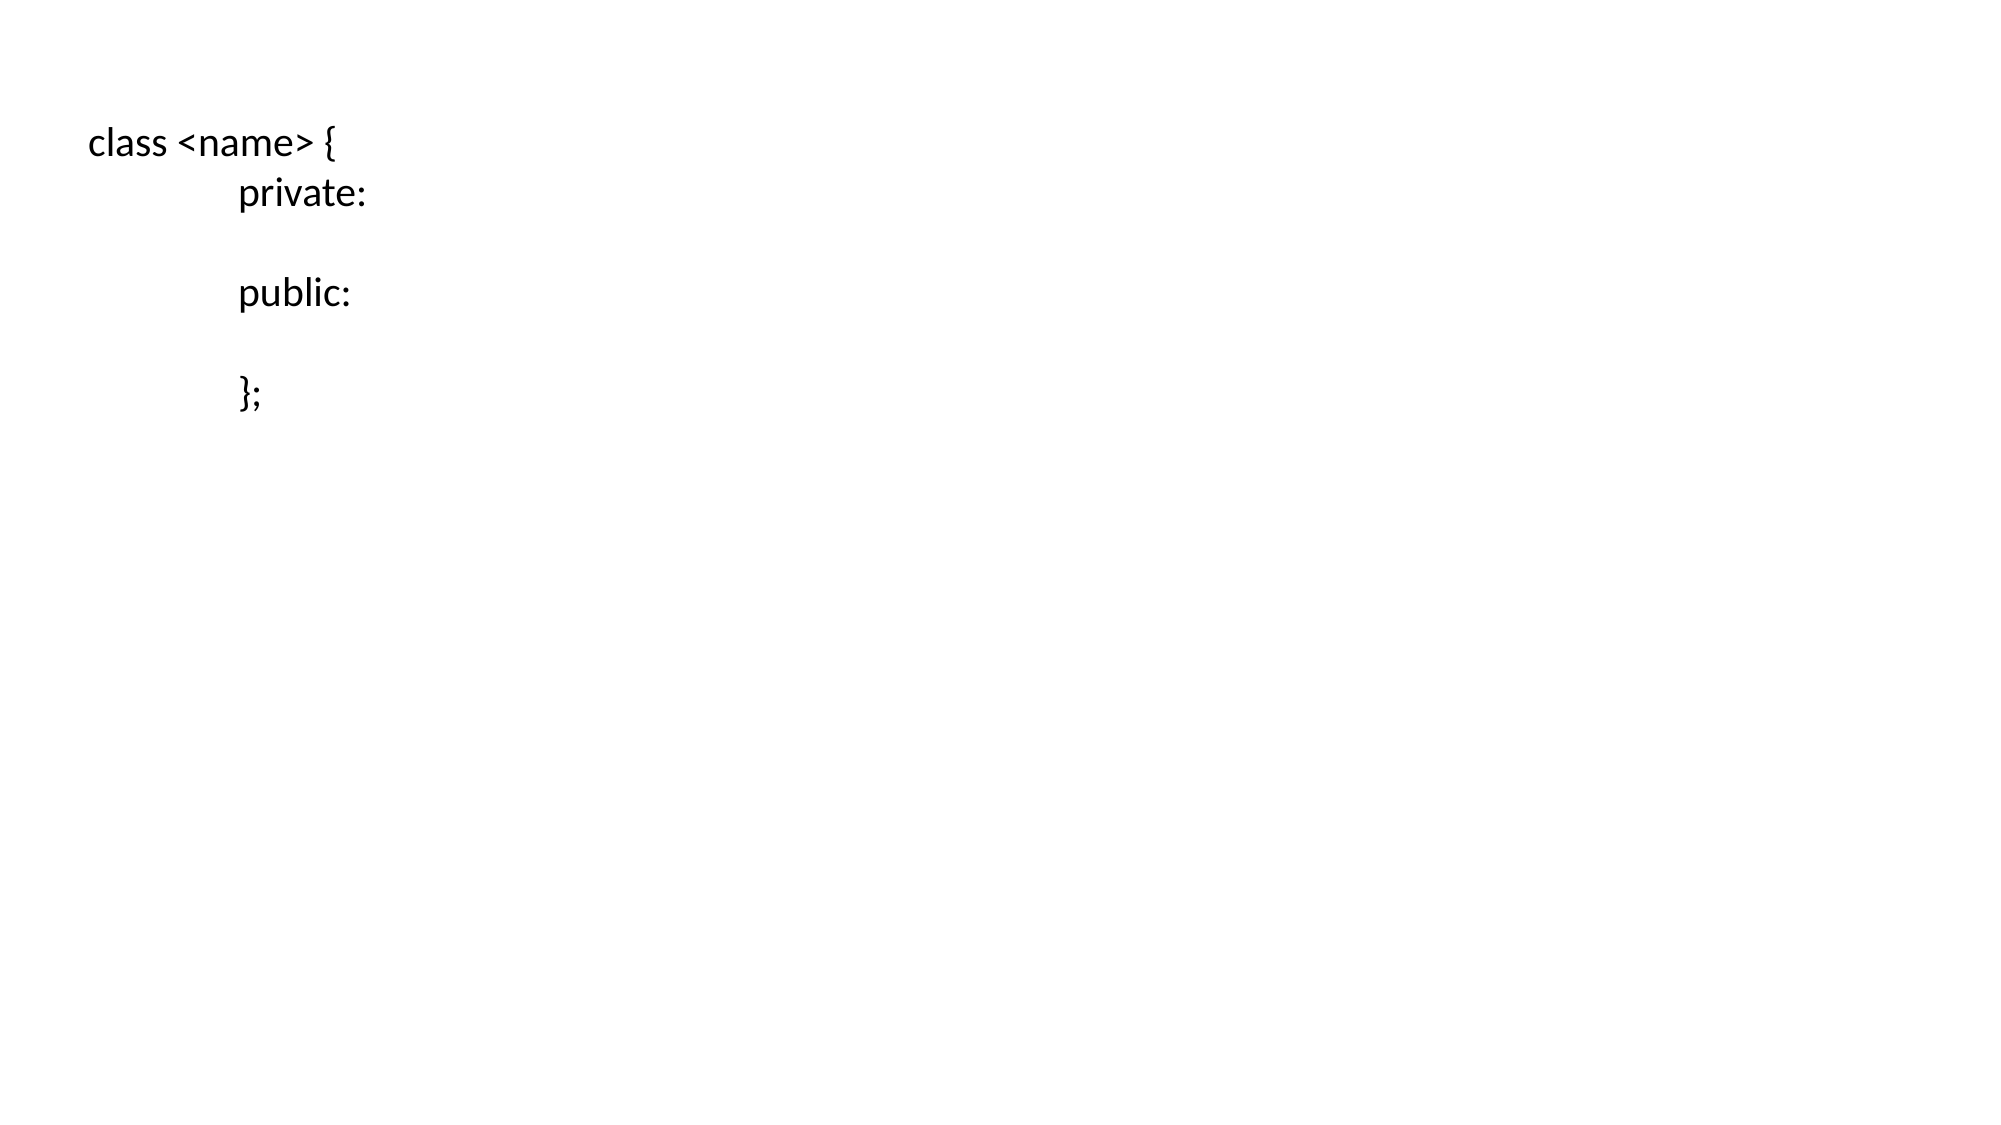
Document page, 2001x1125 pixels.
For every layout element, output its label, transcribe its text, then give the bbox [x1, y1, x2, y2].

text_box class <name> { private: public: }; [73, 107, 1944, 423]
